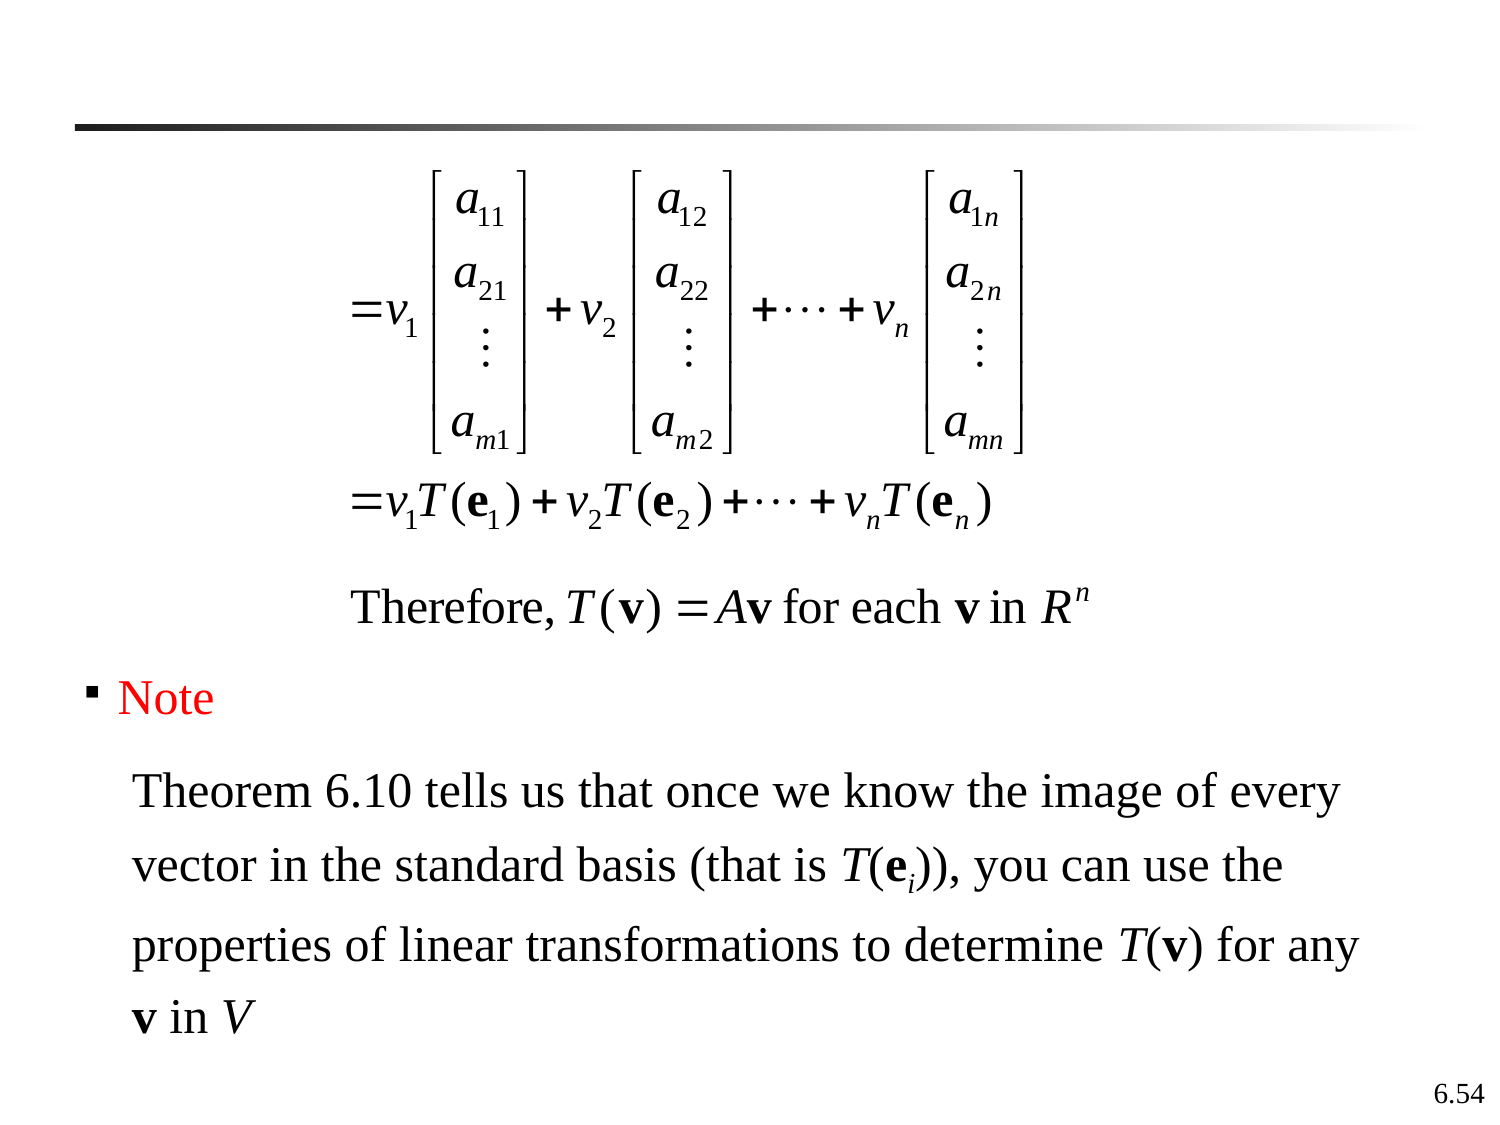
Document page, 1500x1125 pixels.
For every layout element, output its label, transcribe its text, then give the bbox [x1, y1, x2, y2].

text_box Theorem 6.10 tells us that once we know the image of every vector in the standard basis (that is T(ei)), you can use the properties of linear transformations to determine T(v) for any v in V [117, 738, 1383, 1051]
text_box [339, 159, 1041, 541]
text_box Note [70, 657, 1371, 745]
slide_number 6.54 [1406, 1066, 1500, 1125]
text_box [342, 570, 1098, 645]
